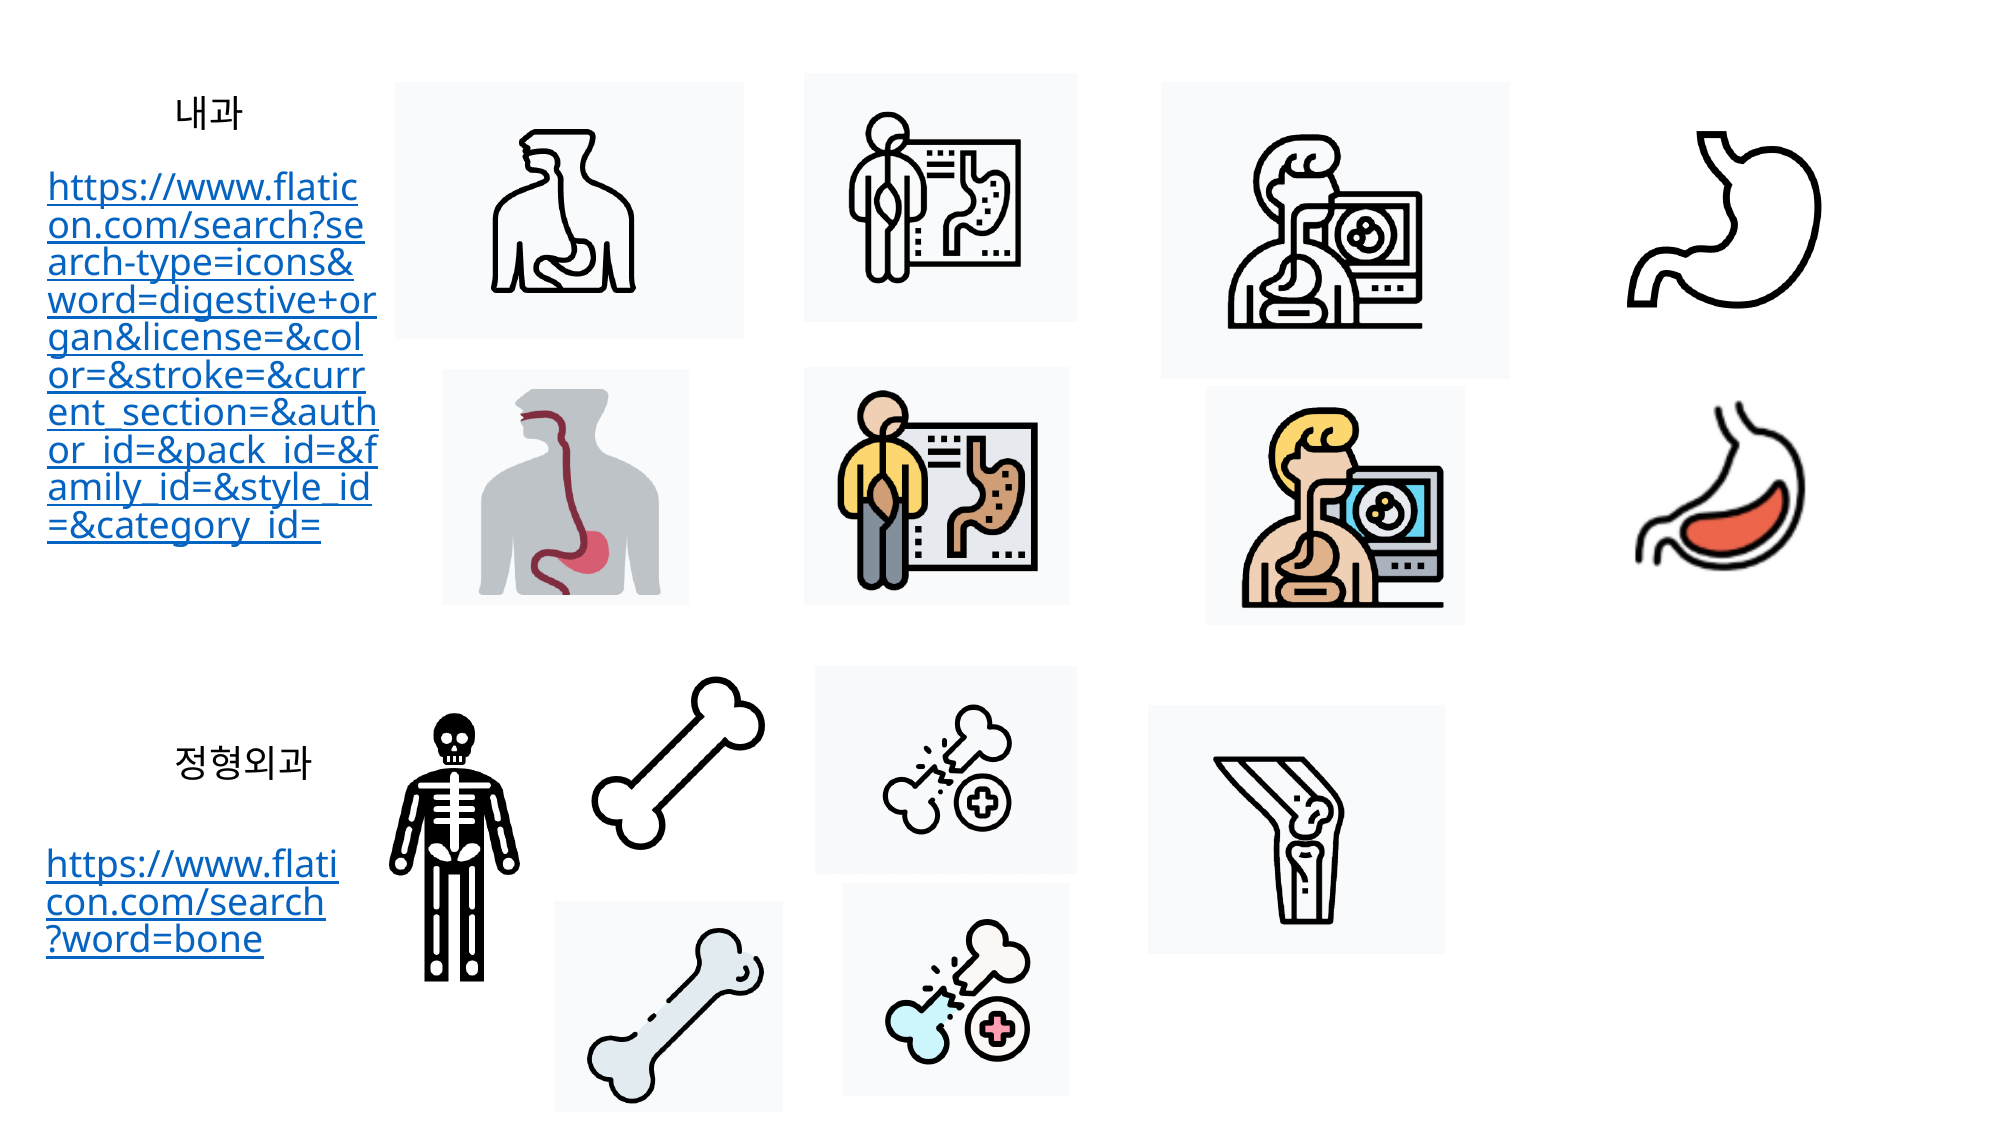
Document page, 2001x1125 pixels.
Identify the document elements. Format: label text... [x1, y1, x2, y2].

text_box https://www.flaticon.com/search?search-type=icons&word=digestive+organ&license=&color=&stroke=&current_section=&author_id=&pack_id=&family_id=&style_id=&category_id= [32, 155, 395, 222]
picture [1147, 705, 1445, 954]
picture [311, 658, 783, 1113]
picture [804, 367, 1070, 605]
picture [1206, 386, 1465, 625]
picture [442, 369, 689, 605]
picture [395, 82, 744, 339]
picture [1547, 342, 1886, 669]
picture [1161, 82, 1510, 379]
picture [842, 883, 1070, 1096]
picture [815, 666, 1077, 874]
text_box 내과 [160, 82, 395, 143]
picture [1613, 108, 1835, 331]
picture [804, 73, 1078, 322]
text_box https://www.flaticon.com/search?word=bone [30, 833, 311, 899]
text_box 정형외과 [160, 732, 311, 793]
